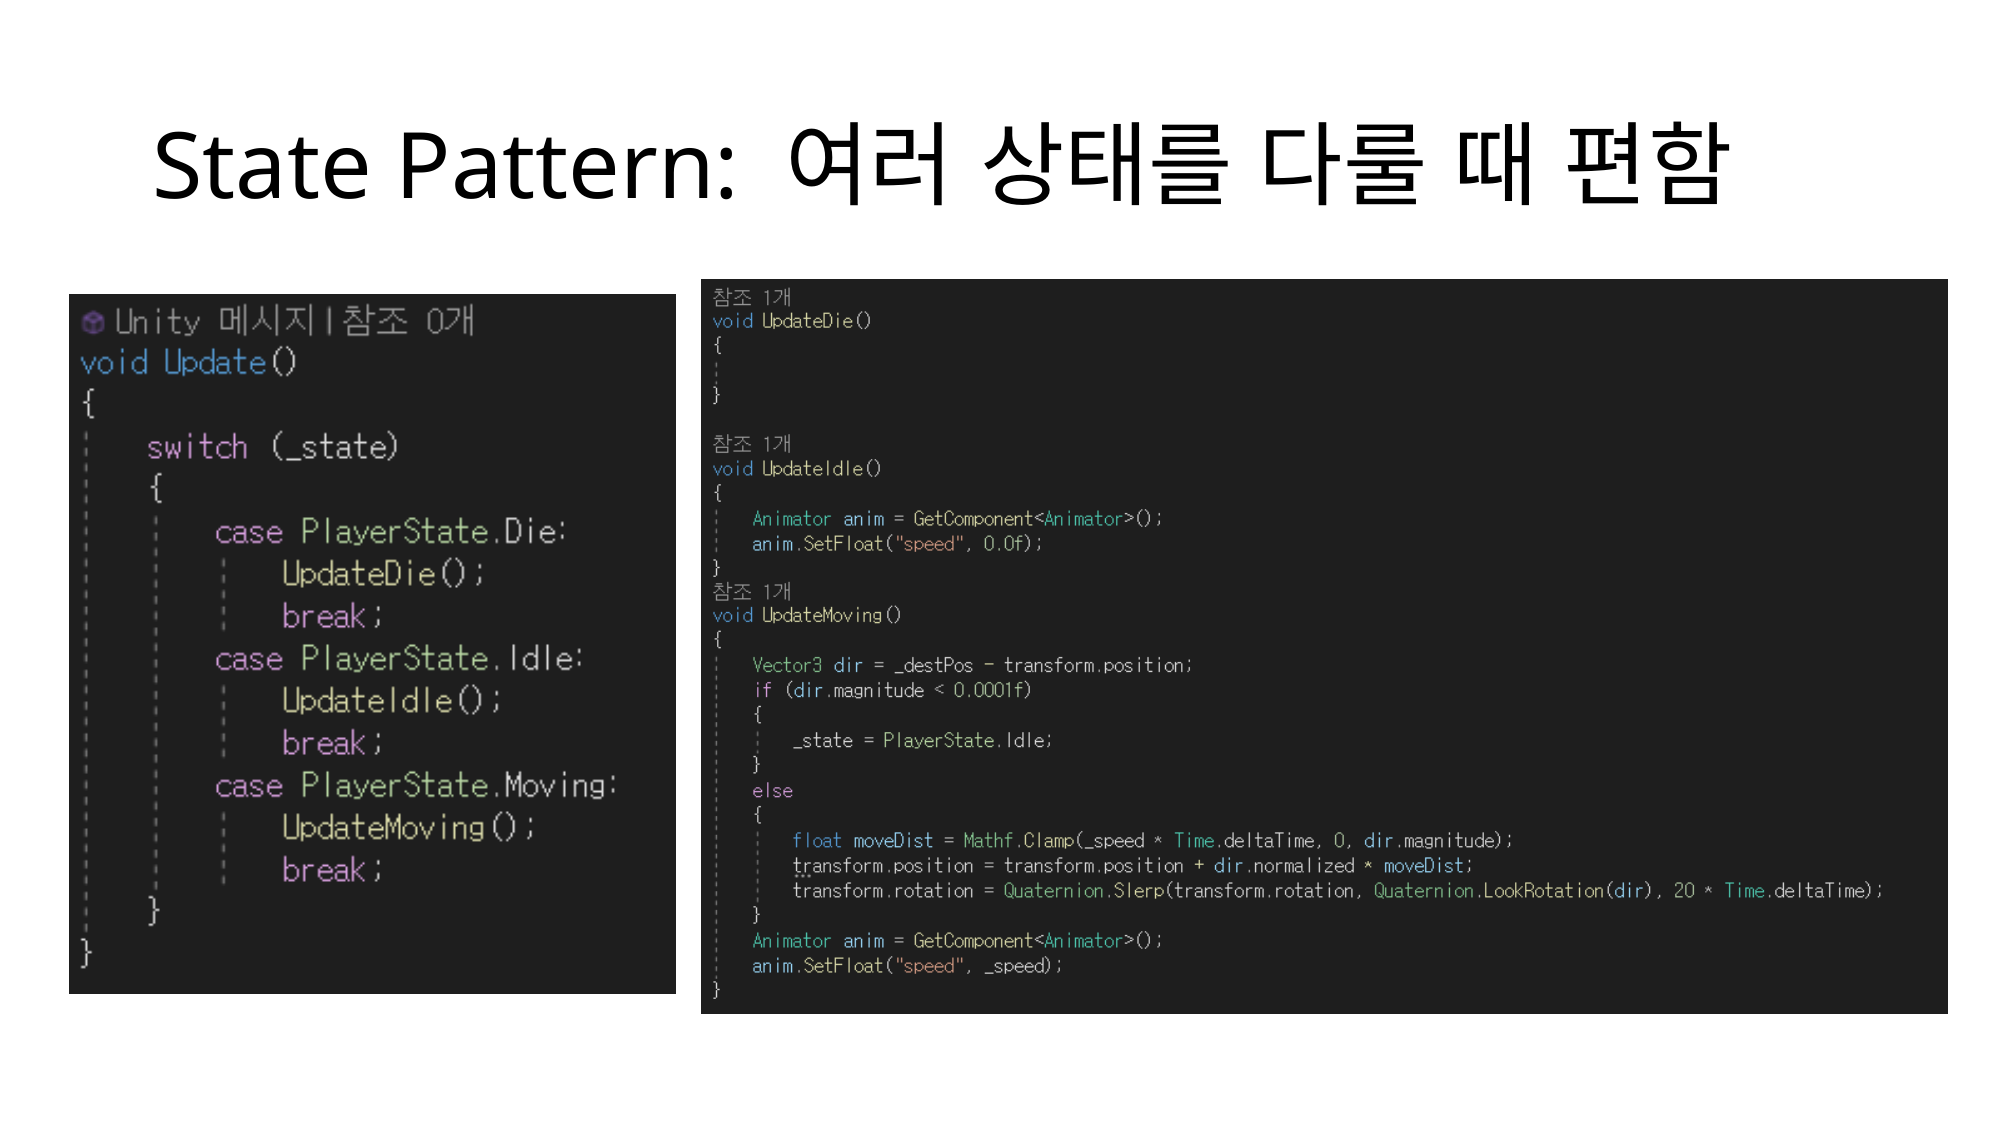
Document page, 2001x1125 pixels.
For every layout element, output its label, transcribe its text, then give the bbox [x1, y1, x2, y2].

picture [701, 279, 1949, 1014]
title State Pattern: 여러 상태를 다룰 때 편함 [137, 59, 1863, 278]
picture [69, 294, 676, 994]
